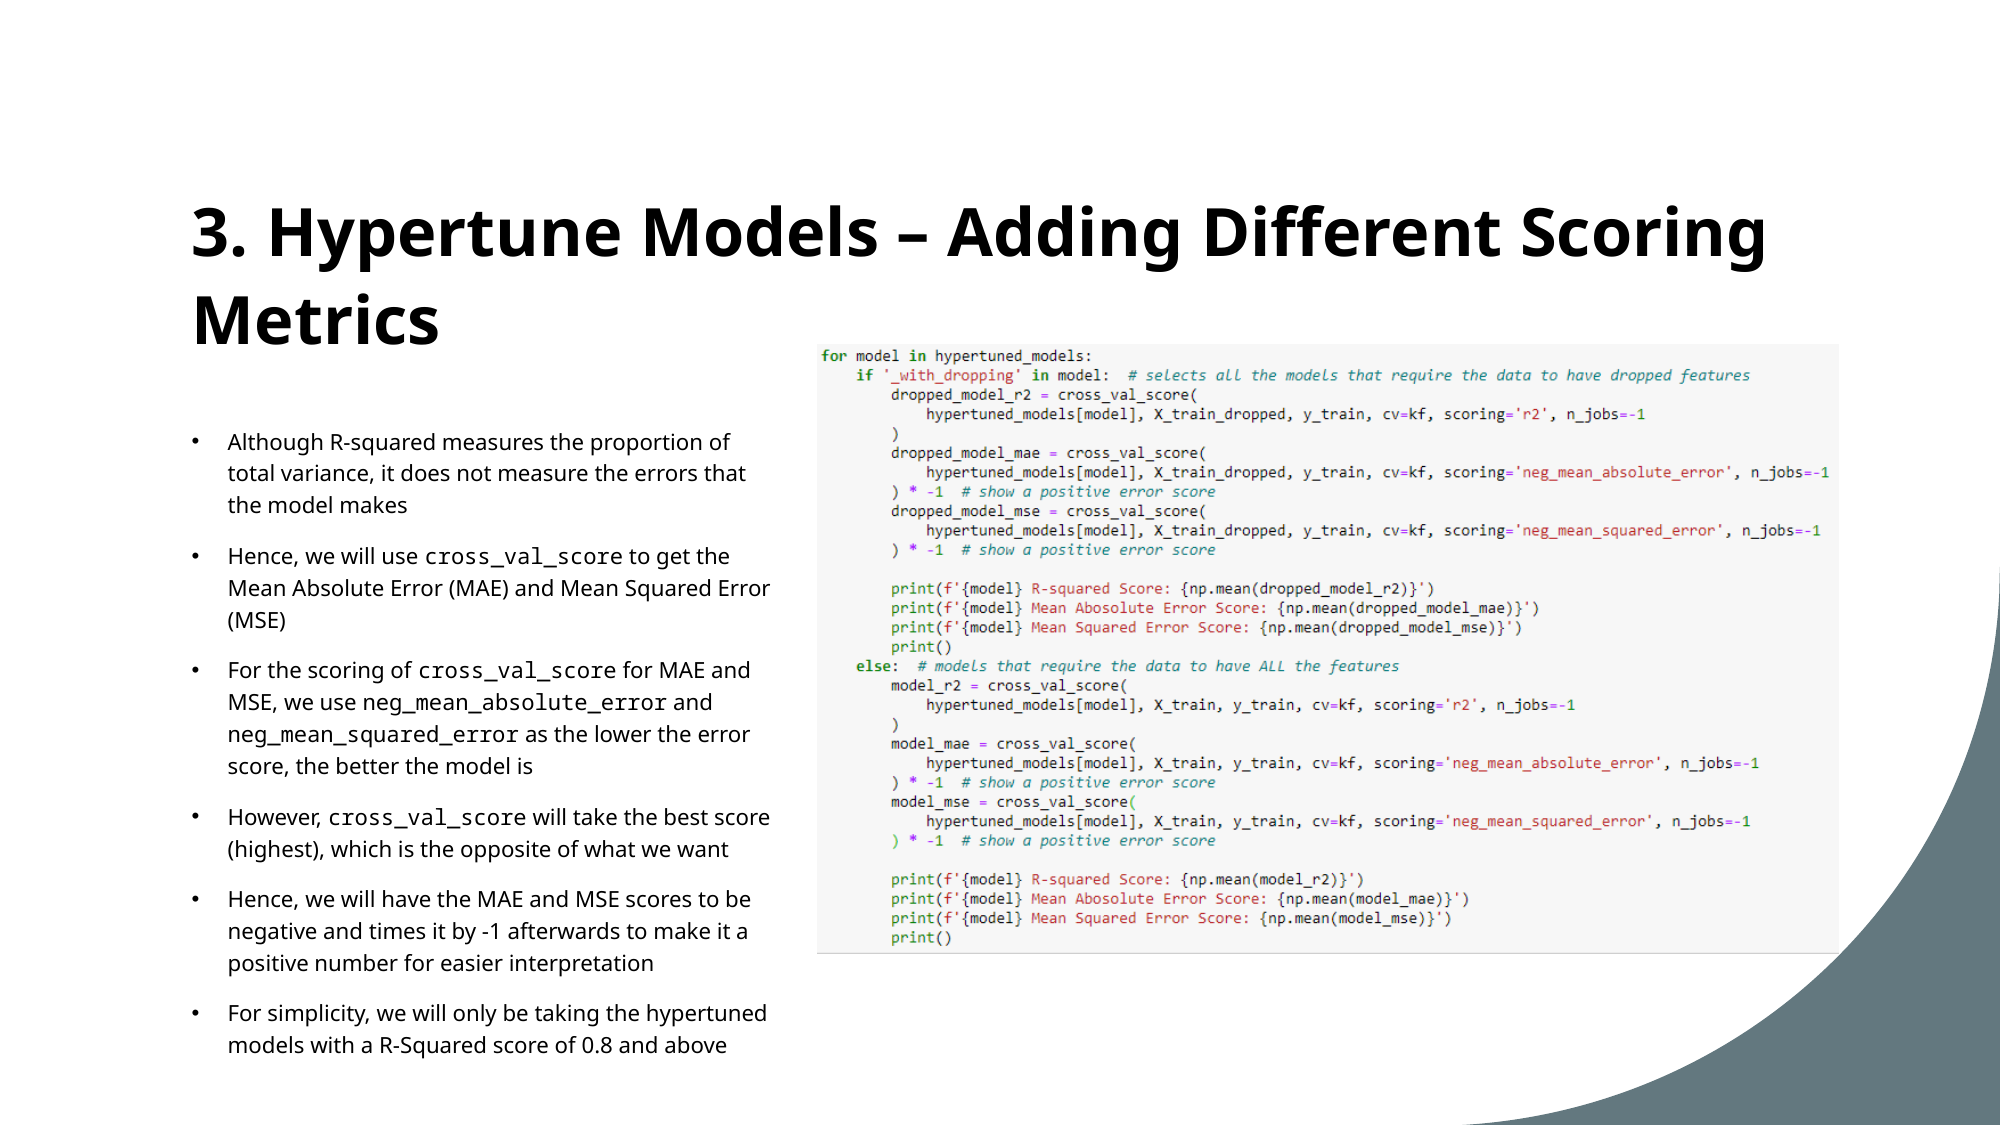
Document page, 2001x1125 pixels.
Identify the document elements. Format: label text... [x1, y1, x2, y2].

list Although R-squared measures the proportion of total variance, it does not measure the errors that the model makes Hence, we will use cross_val_score to get the Mean Absolute Error (MAE) and Mean Squared Error (MSE) For the scoring of cross_val_score for MAE and MSE, we use neg_mean_absolute_error and neg_mean_squared_error as the lower the error score, the better the model is However, cross_val_score will take the best score (highest), which is the opposite of what we want Hence, we will have the MAE and MSE scores to be negative and times it by -1 afterwards to make it a positive number for easier interpretation For simplicity, we will only be taking the hypertuned models with a R-Squared score of 0.8 and above [176, 414, 789, 1080]
title 3. Hypertune Models – Adding Different Scoring Metrics [176, 118, 1809, 366]
picture [817, 344, 1840, 954]
